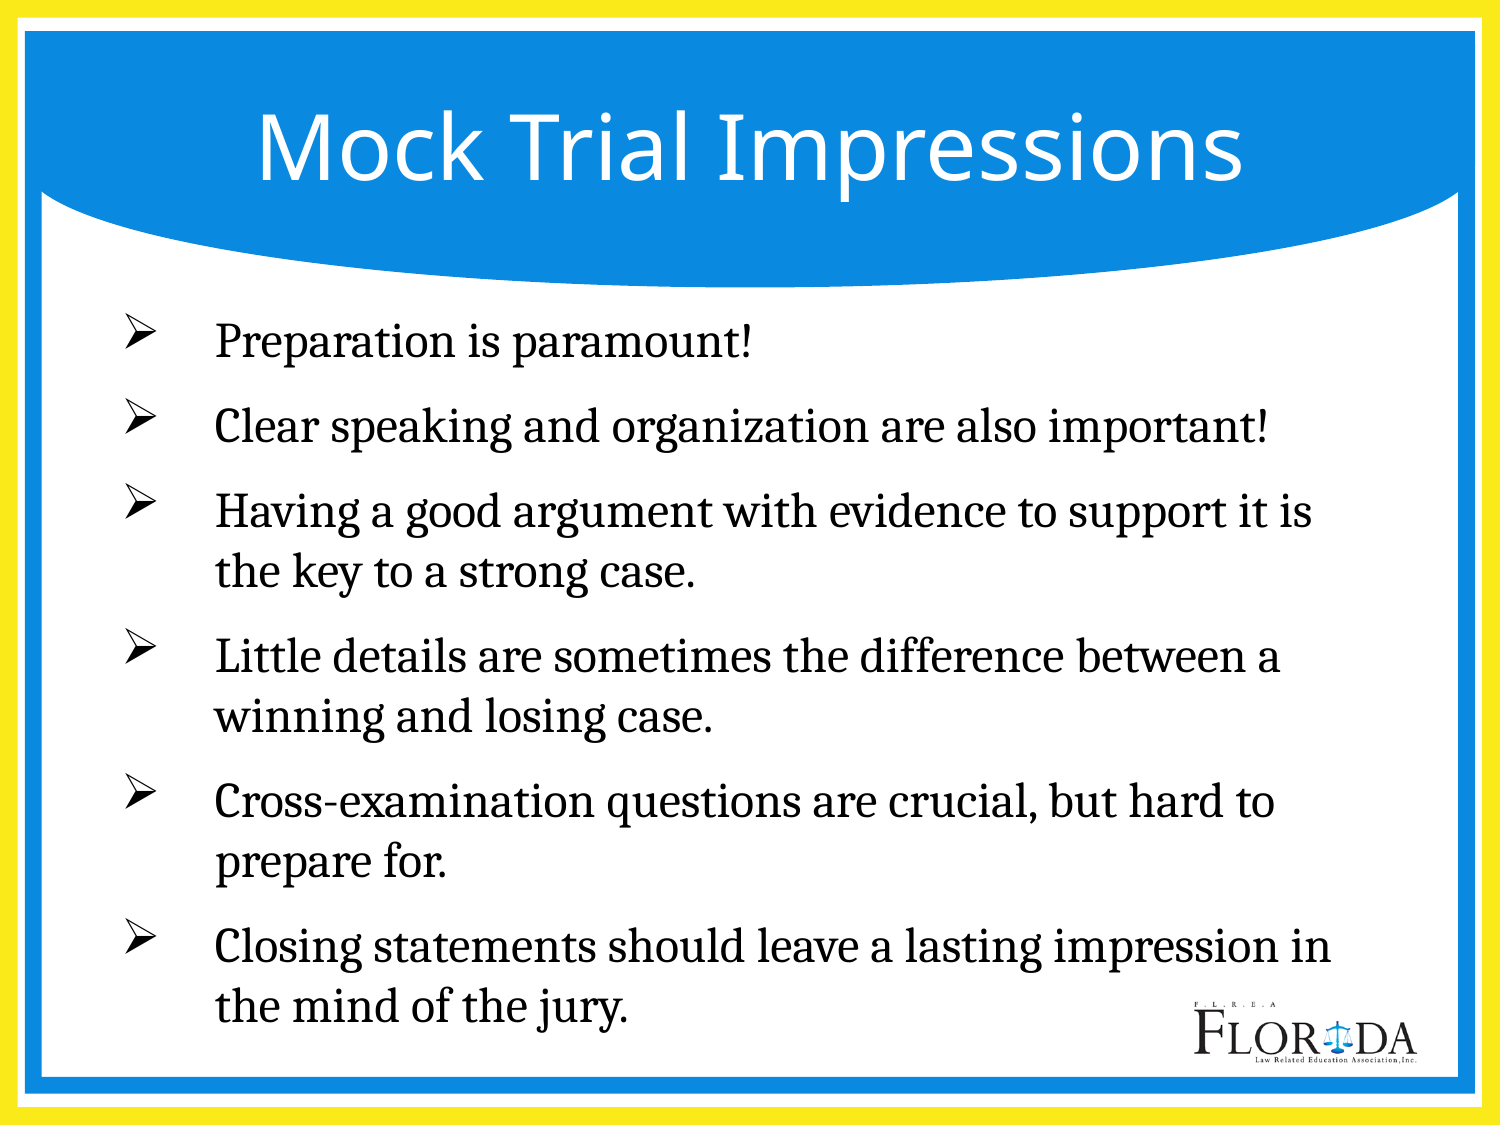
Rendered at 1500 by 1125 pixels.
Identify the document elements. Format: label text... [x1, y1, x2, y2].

text_box Preparation is paramount! Clear speaking and organization are also important! Having a good argument with evidence to support it is the key to a strong case. Little details are sometimes the difference between a winning and losing case. Cross-examination questions are crucial, but hard to prepare for. Closing statements should leave a lasting impression in the mind of the jury. [106, 299, 1394, 1040]
title Mock Trial Impressions [75, 50, 1425, 238]
picture [1175, 987, 1448, 1068]
